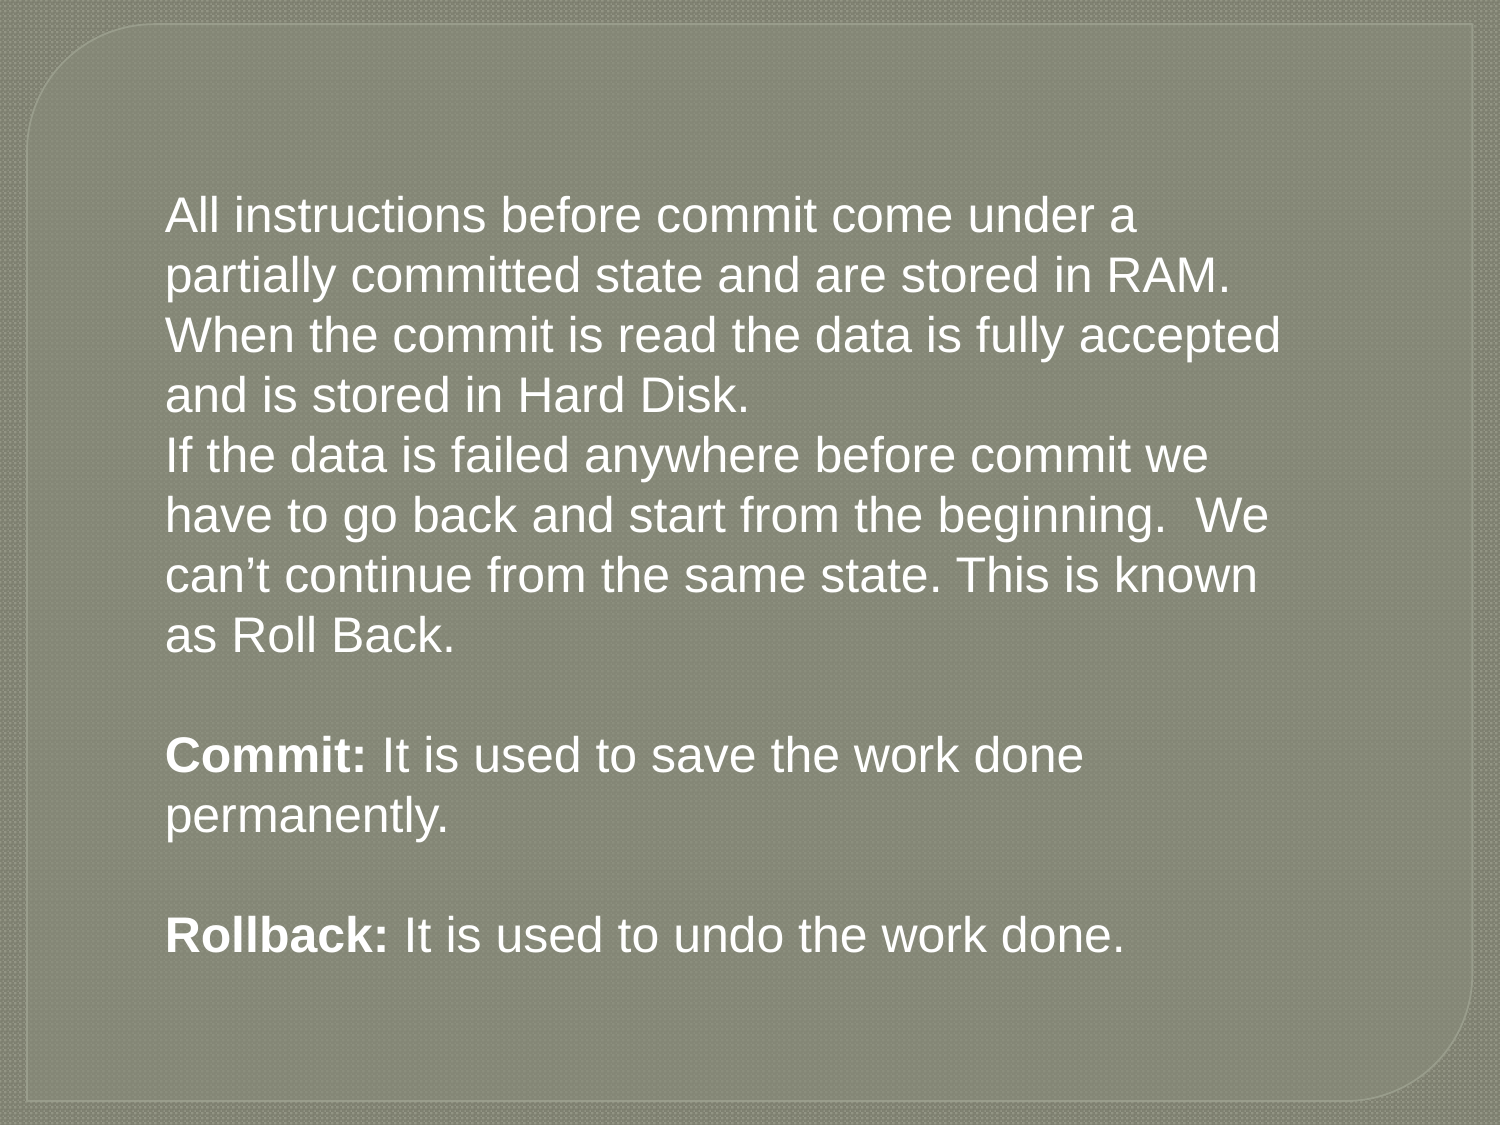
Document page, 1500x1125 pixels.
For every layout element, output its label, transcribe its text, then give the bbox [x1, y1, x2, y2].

text_box All instructions before commit come under a partially committed state and are stored in RAM. When the commit is read the data is fully accepted and is stored in Hard Disk. If the data is failed anywhere before commit we have to go back and start from the beginning. We can’t continue from the same state. This is known as Roll Back. Commit: It is used to save the work done permanently. Rollback: It is used to undo the work done. [149, 174, 1338, 970]
